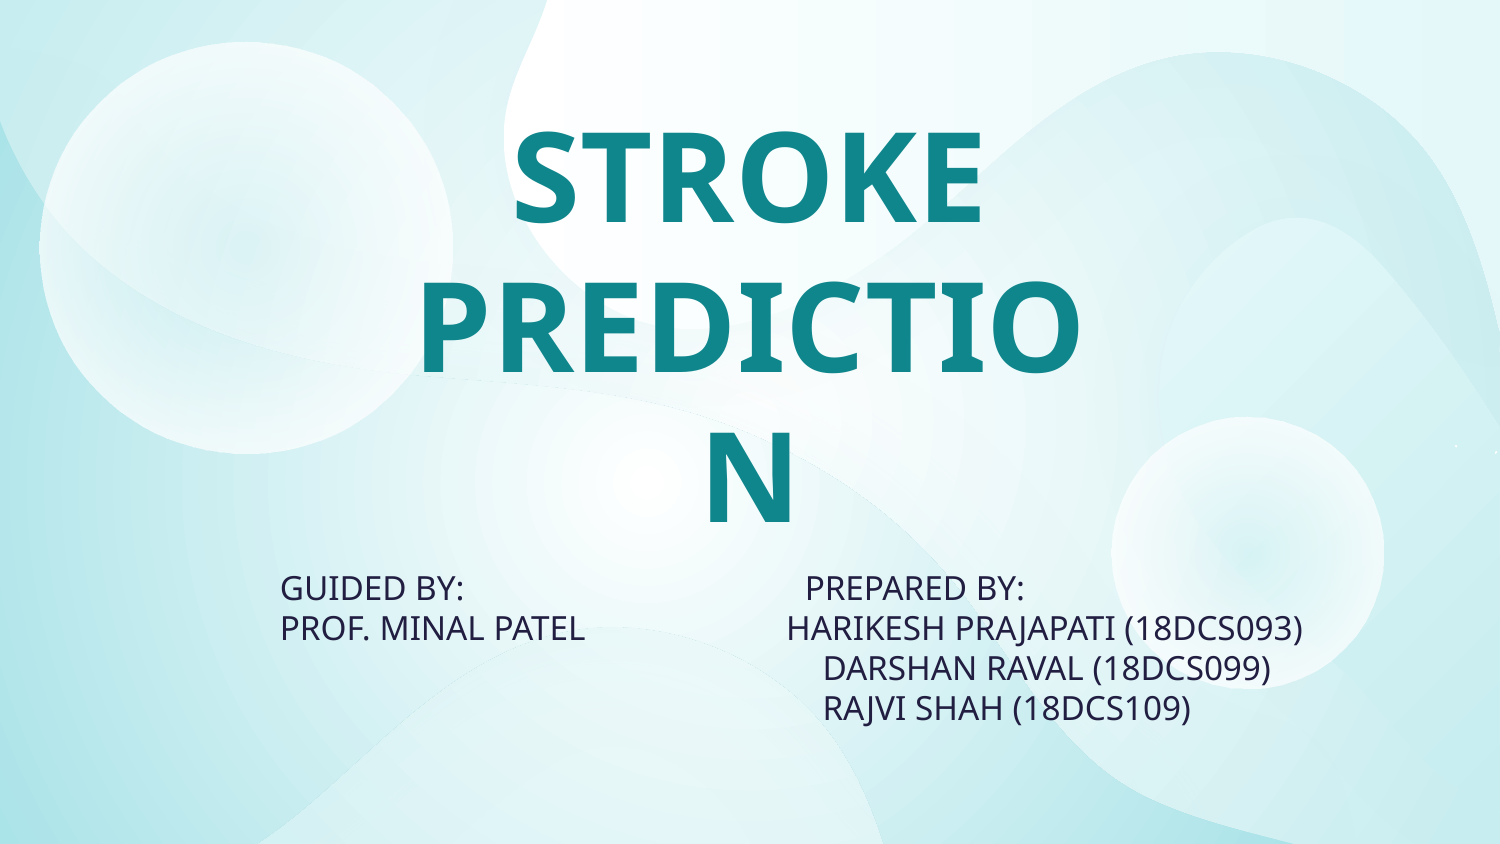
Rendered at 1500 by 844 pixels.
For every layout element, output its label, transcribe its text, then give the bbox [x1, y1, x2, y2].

title STROKE PREDICTION [348, 245, 1152, 552]
subtitle GUIDED BY: PREPARED BY: PROF. MINAL PATEL HARIKESH PRAJAPATI (18DCS093) DARSHAN RAVAL (18DCS099) RAJVI SHAH (18DCS109) [265, 552, 1339, 739]
